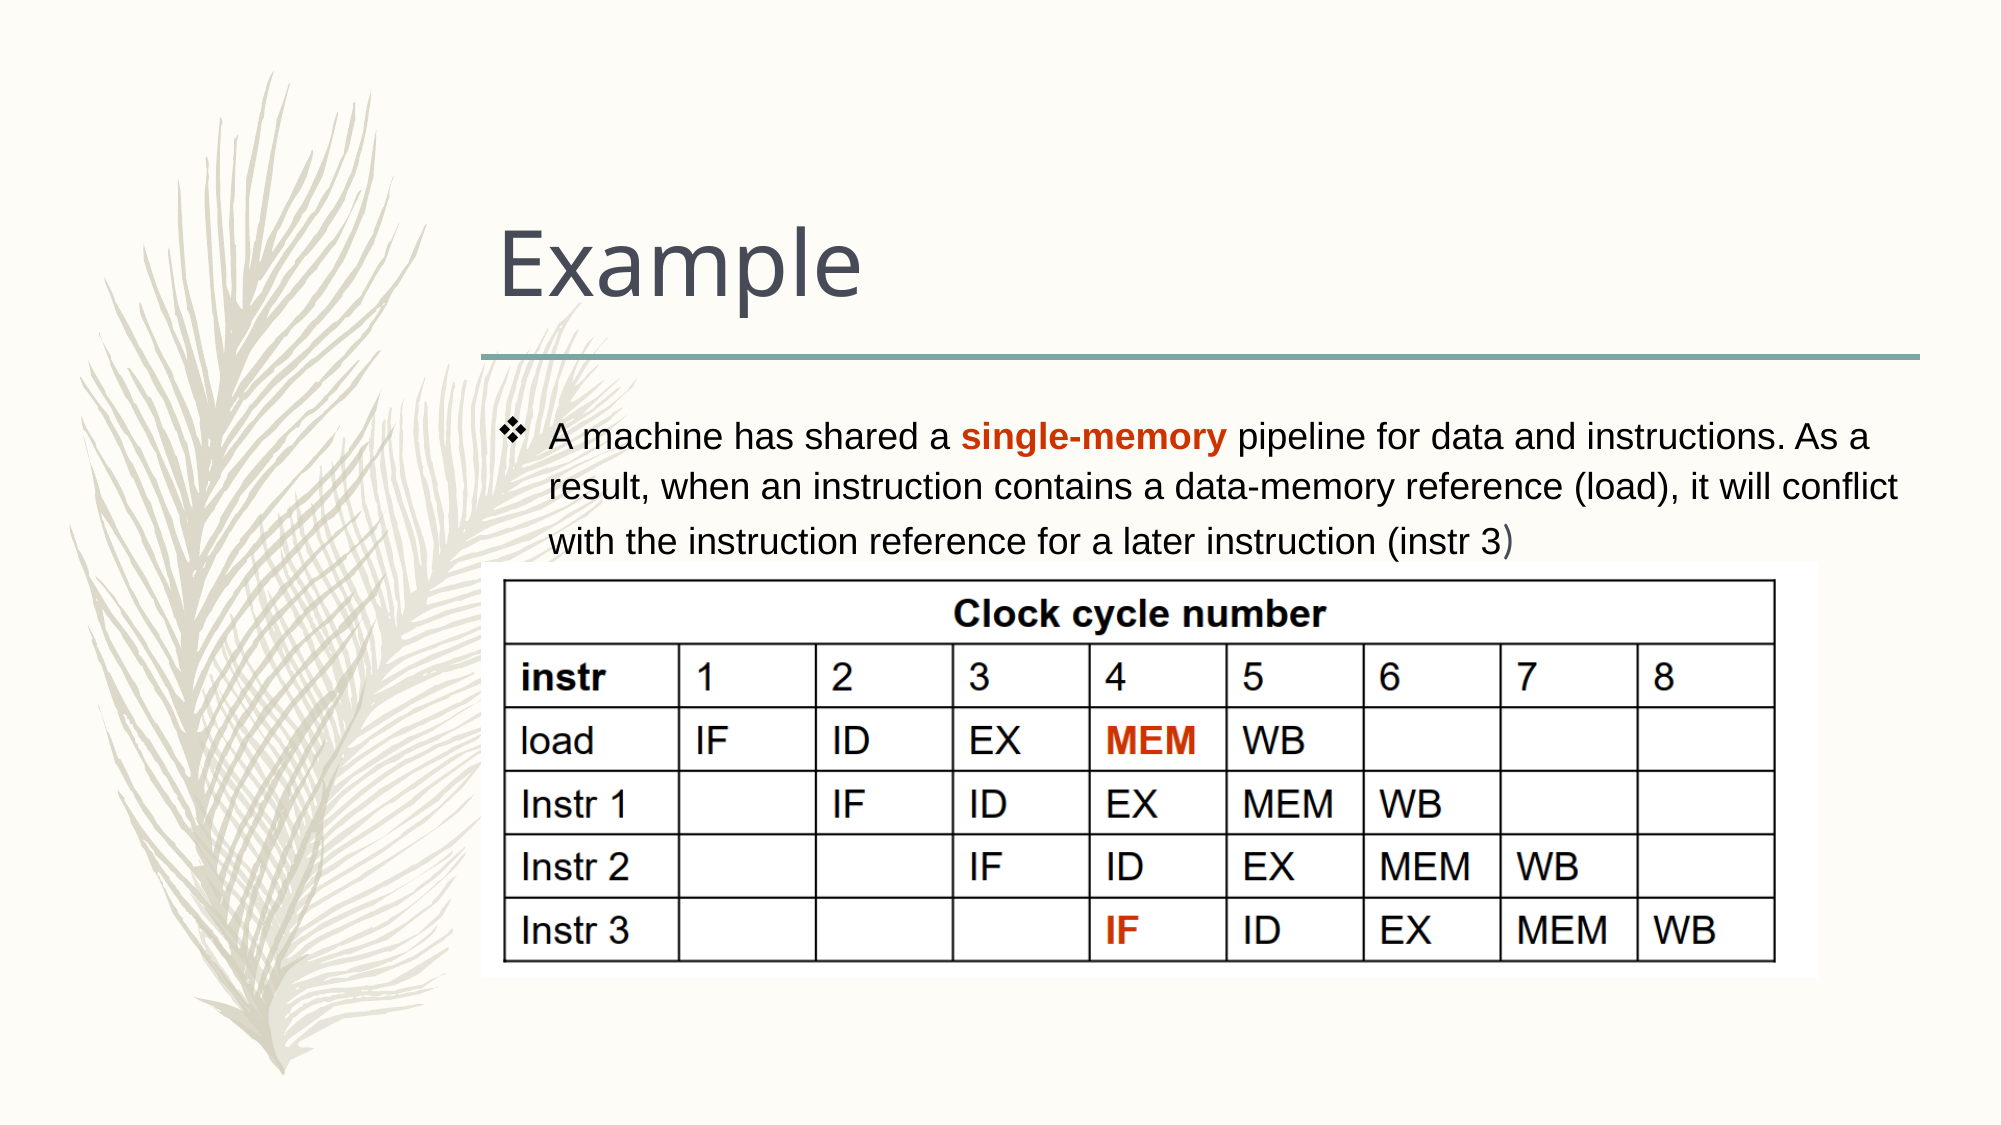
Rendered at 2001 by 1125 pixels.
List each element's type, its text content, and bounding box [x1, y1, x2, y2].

picture [480, 562, 1819, 978]
title Example [481, 93, 1920, 350]
list A machine has shared a single-memory pipeline for data and instructions. As a result, when an instruction contains a data-memory reference (load), it will conflict with the instruction reference for a later instruction (instr 3) [481, 399, 1920, 999]
